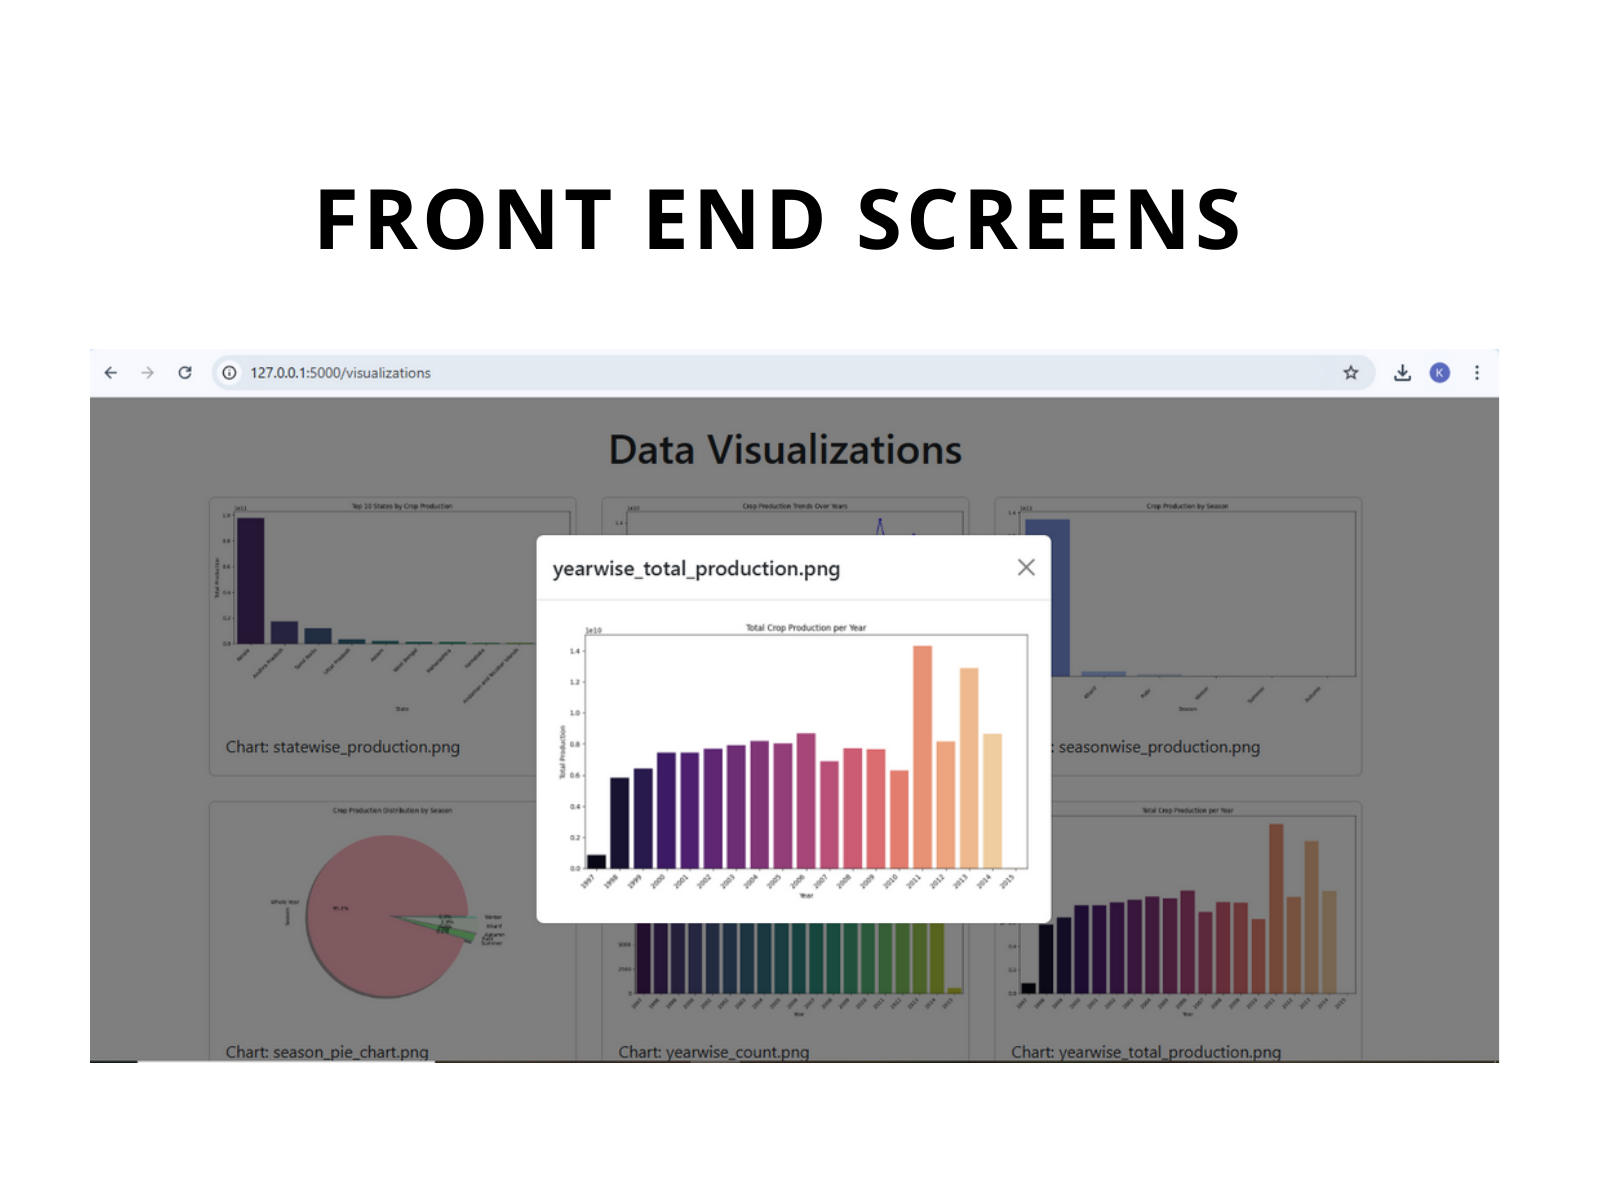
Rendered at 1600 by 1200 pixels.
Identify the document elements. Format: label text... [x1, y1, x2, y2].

text_box [89, 349, 1500, 1064]
text_box FRONT END SCREENS [313, 150, 1438, 267]
